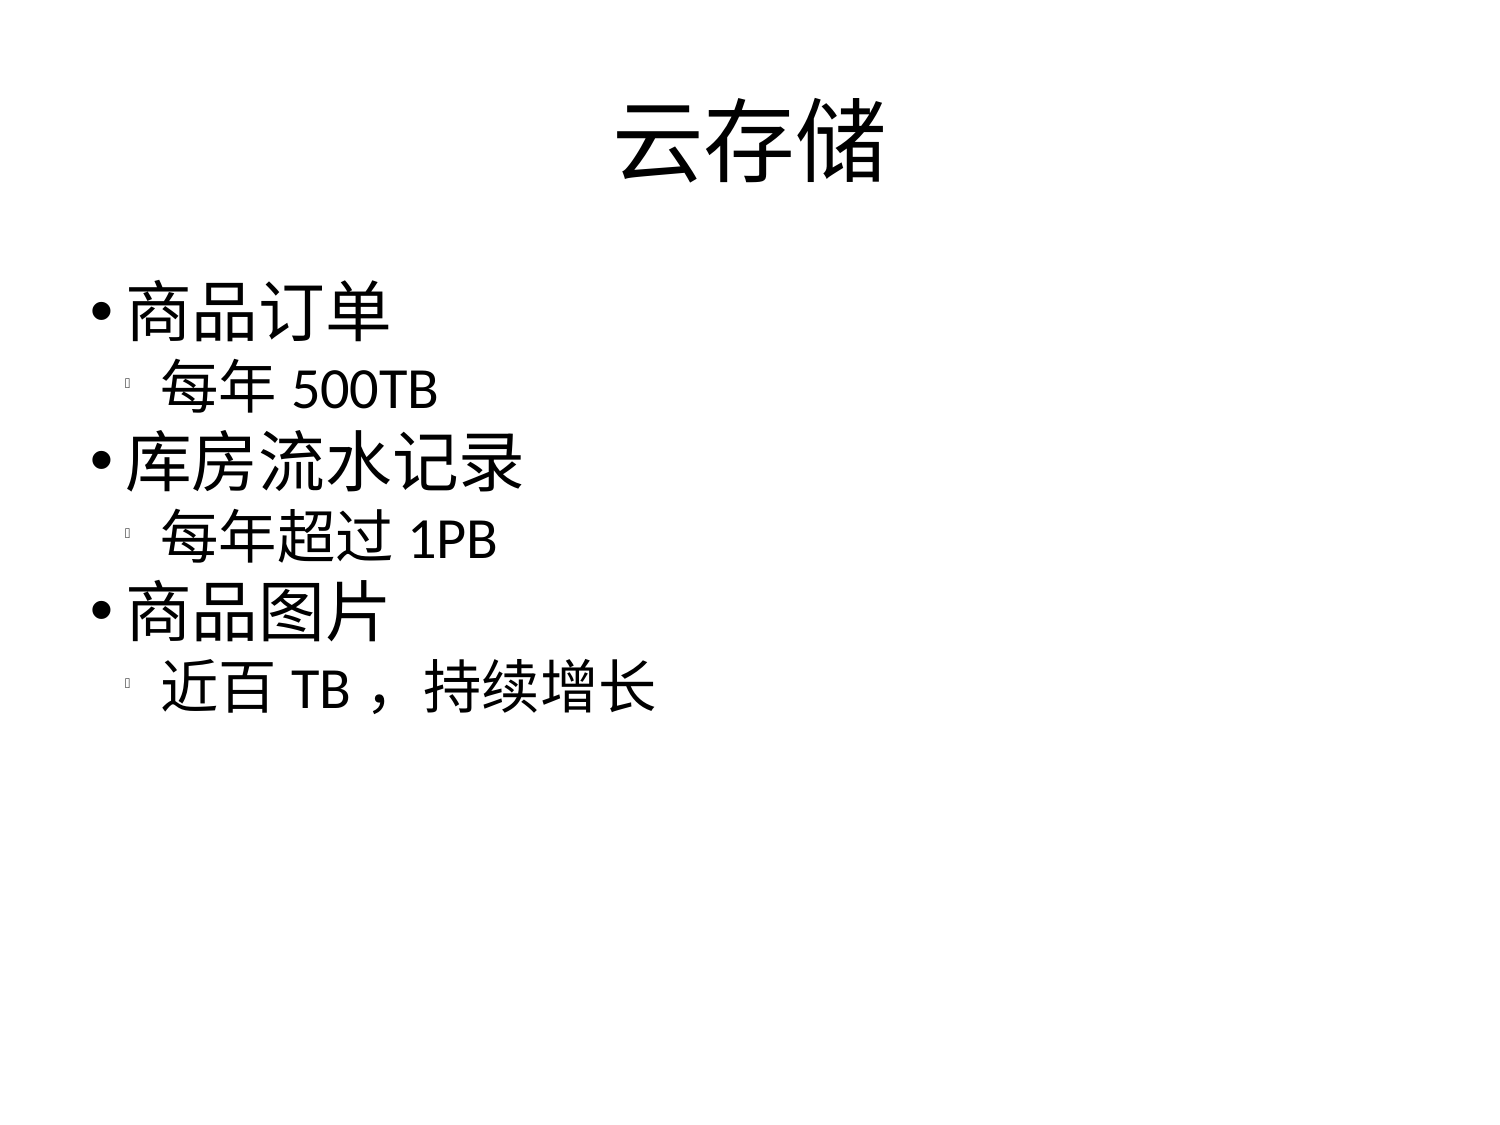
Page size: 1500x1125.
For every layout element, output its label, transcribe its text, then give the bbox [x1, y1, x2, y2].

text_box 商品订单 每年500TB 库房流水记录 每年超过1PB 商品图片 近百TB，持续增长 [75, 262, 1425, 1005]
text_box 云存储 [75, 45, 1425, 233]
